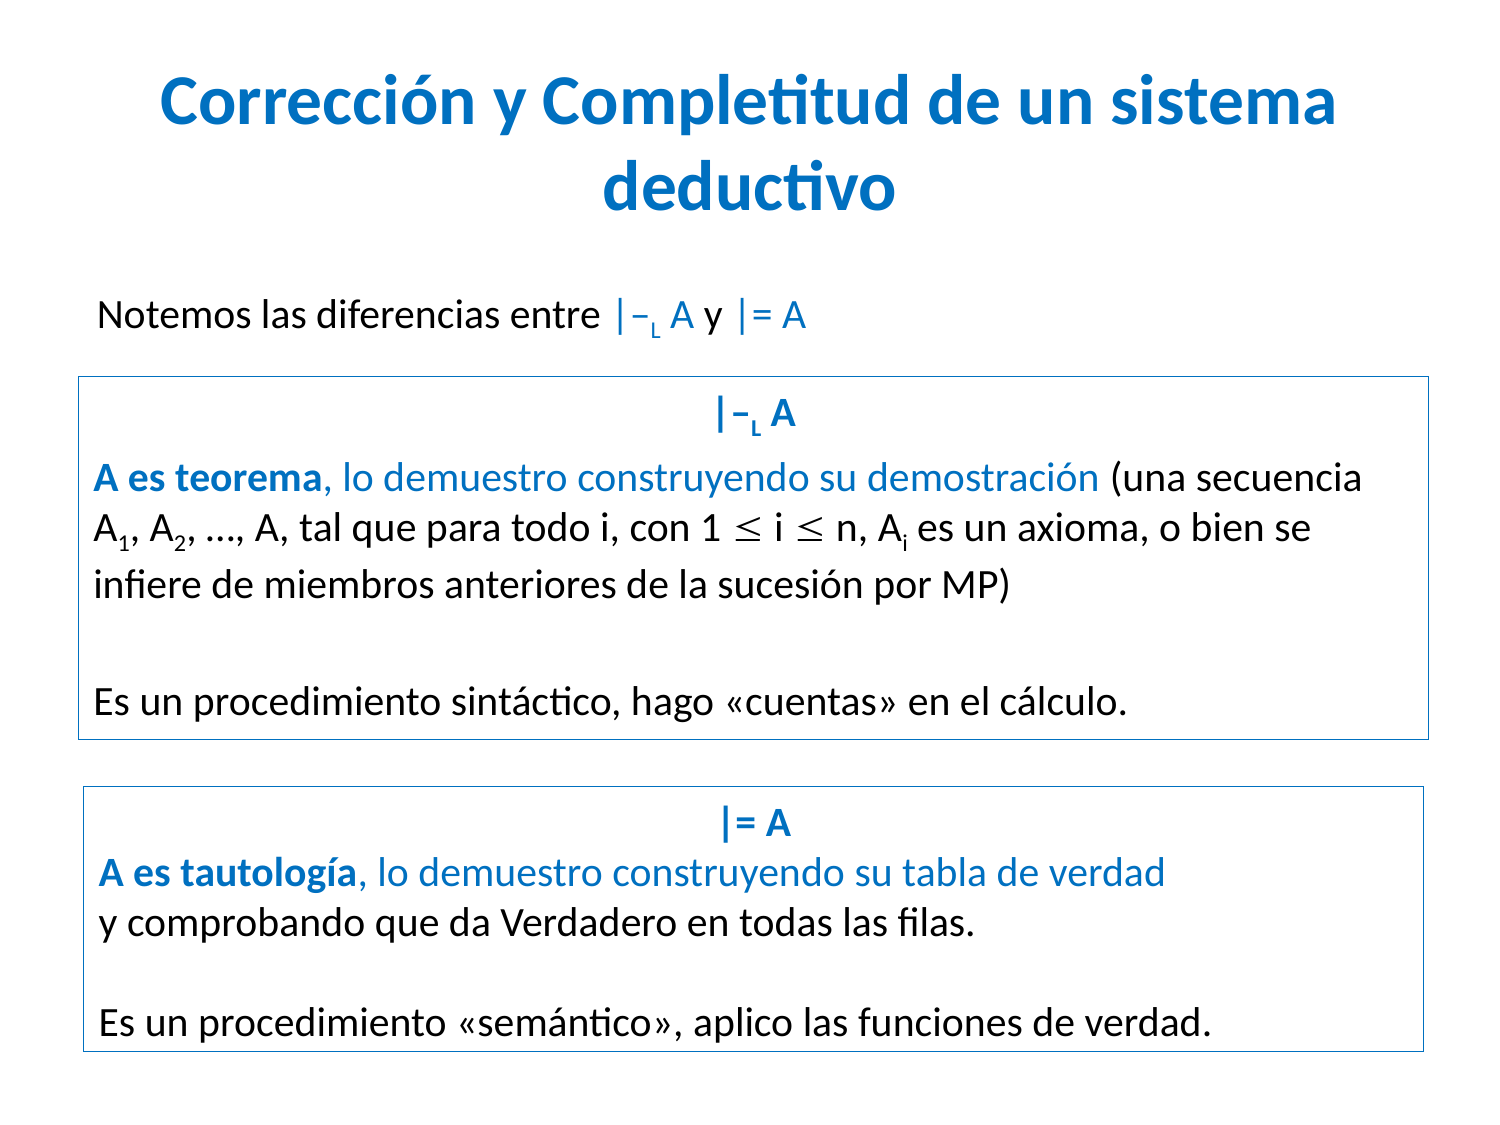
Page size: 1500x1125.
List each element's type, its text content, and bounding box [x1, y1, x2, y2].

list |–L A A es teorema, lo demuestro construyendo su demostración (una secuencia A1, A2, …, A, tal que para todo i, con 1  i  n, Ai es un axioma, o bien se infiere de miembros anteriores de la sucesión por MP) Es un procedimiento sintáctico, hago «cuentas» en el cálculo. [78, 376, 1429, 740]
title Corrección y Completitud de un sistema deductivo [75, 45, 1425, 233]
text_box Notemos las diferencias entre |–L A y |= A [82, 278, 1486, 351]
text_box |= A A es tautología, lo demuestro construyendo su tabla de verdad y comprobando que da Verdadero en todas las filas. Es un procedimiento «semántico», aplico las funciones de verdad. [83, 786, 1424, 1052]
